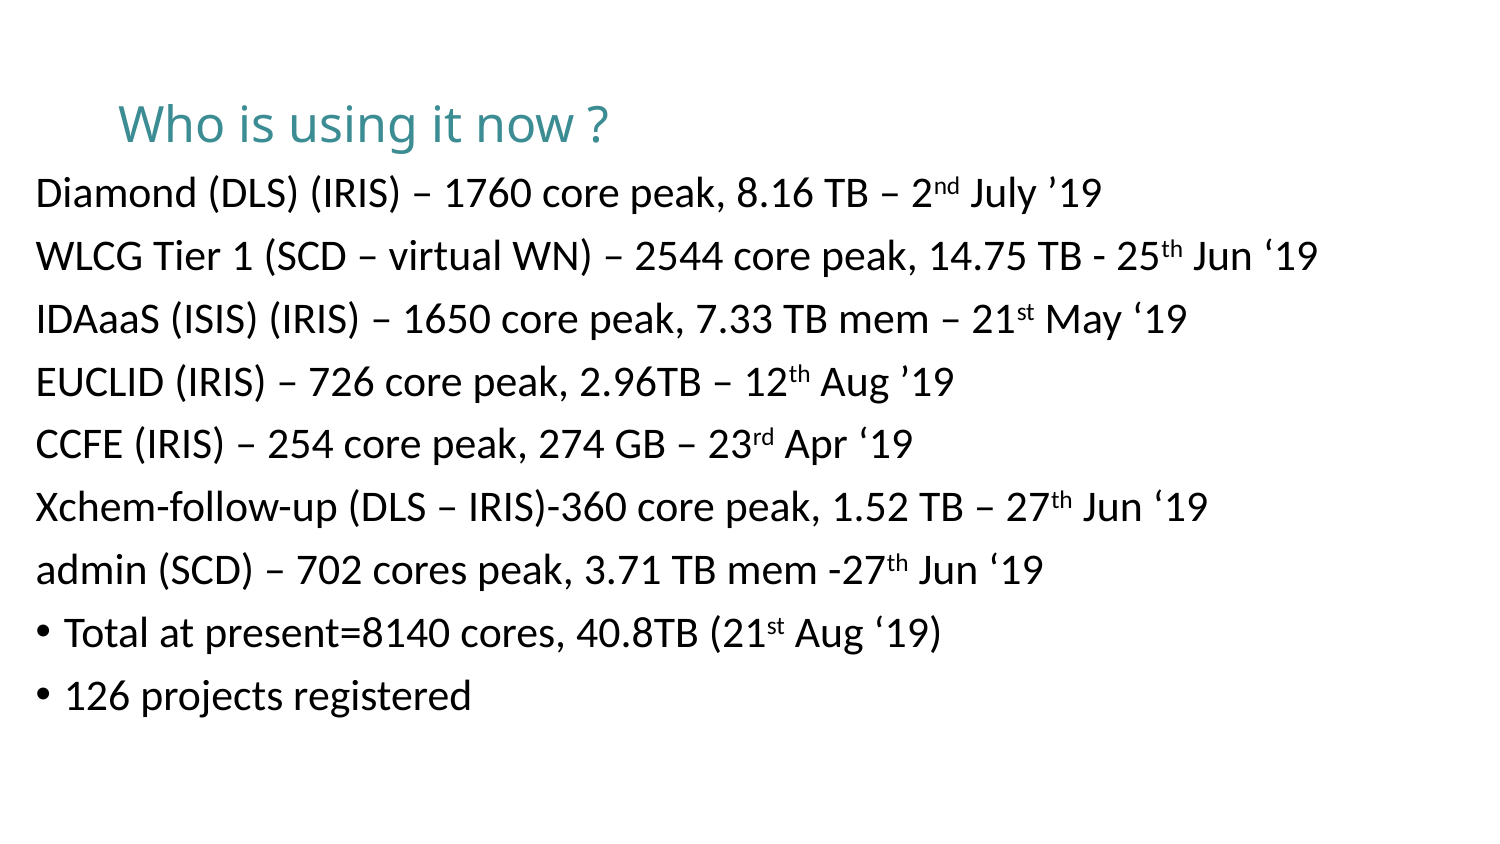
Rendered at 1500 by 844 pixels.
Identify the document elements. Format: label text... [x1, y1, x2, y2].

list Diamond (DLS) (IRIS) – 1760 core peak, 8.16 TB – 2nd July ’19 WLCG Tier 1 (SCD – virtual WN) – 2544 core peak, 14.75 TB - 25th Jun ‘19 IDAaaS (ISIS) (IRIS) – 1650 core peak, 7.33 TB mem – 21st May ‘19 EUCLID (IRIS) – 726 core peak, 2.96TB – 12th Aug ’19 CCFE (IRIS) – 254 core peak, 274 GB – 23rd Apr ‘19 Xchem-follow-up (DLS – IRIS)-360 core peak, 1.52 TB – 27th Jun ‘19 admin (SCD) – 702 cores peak, 3.71 TB mem -27th Jun ‘19 Total at present=8140 cores, 40.8TB (21st Aug ‘19) 126 projects registered [20, 161, 1480, 788]
title Who is using it now ? [103, 44, 1397, 161]
